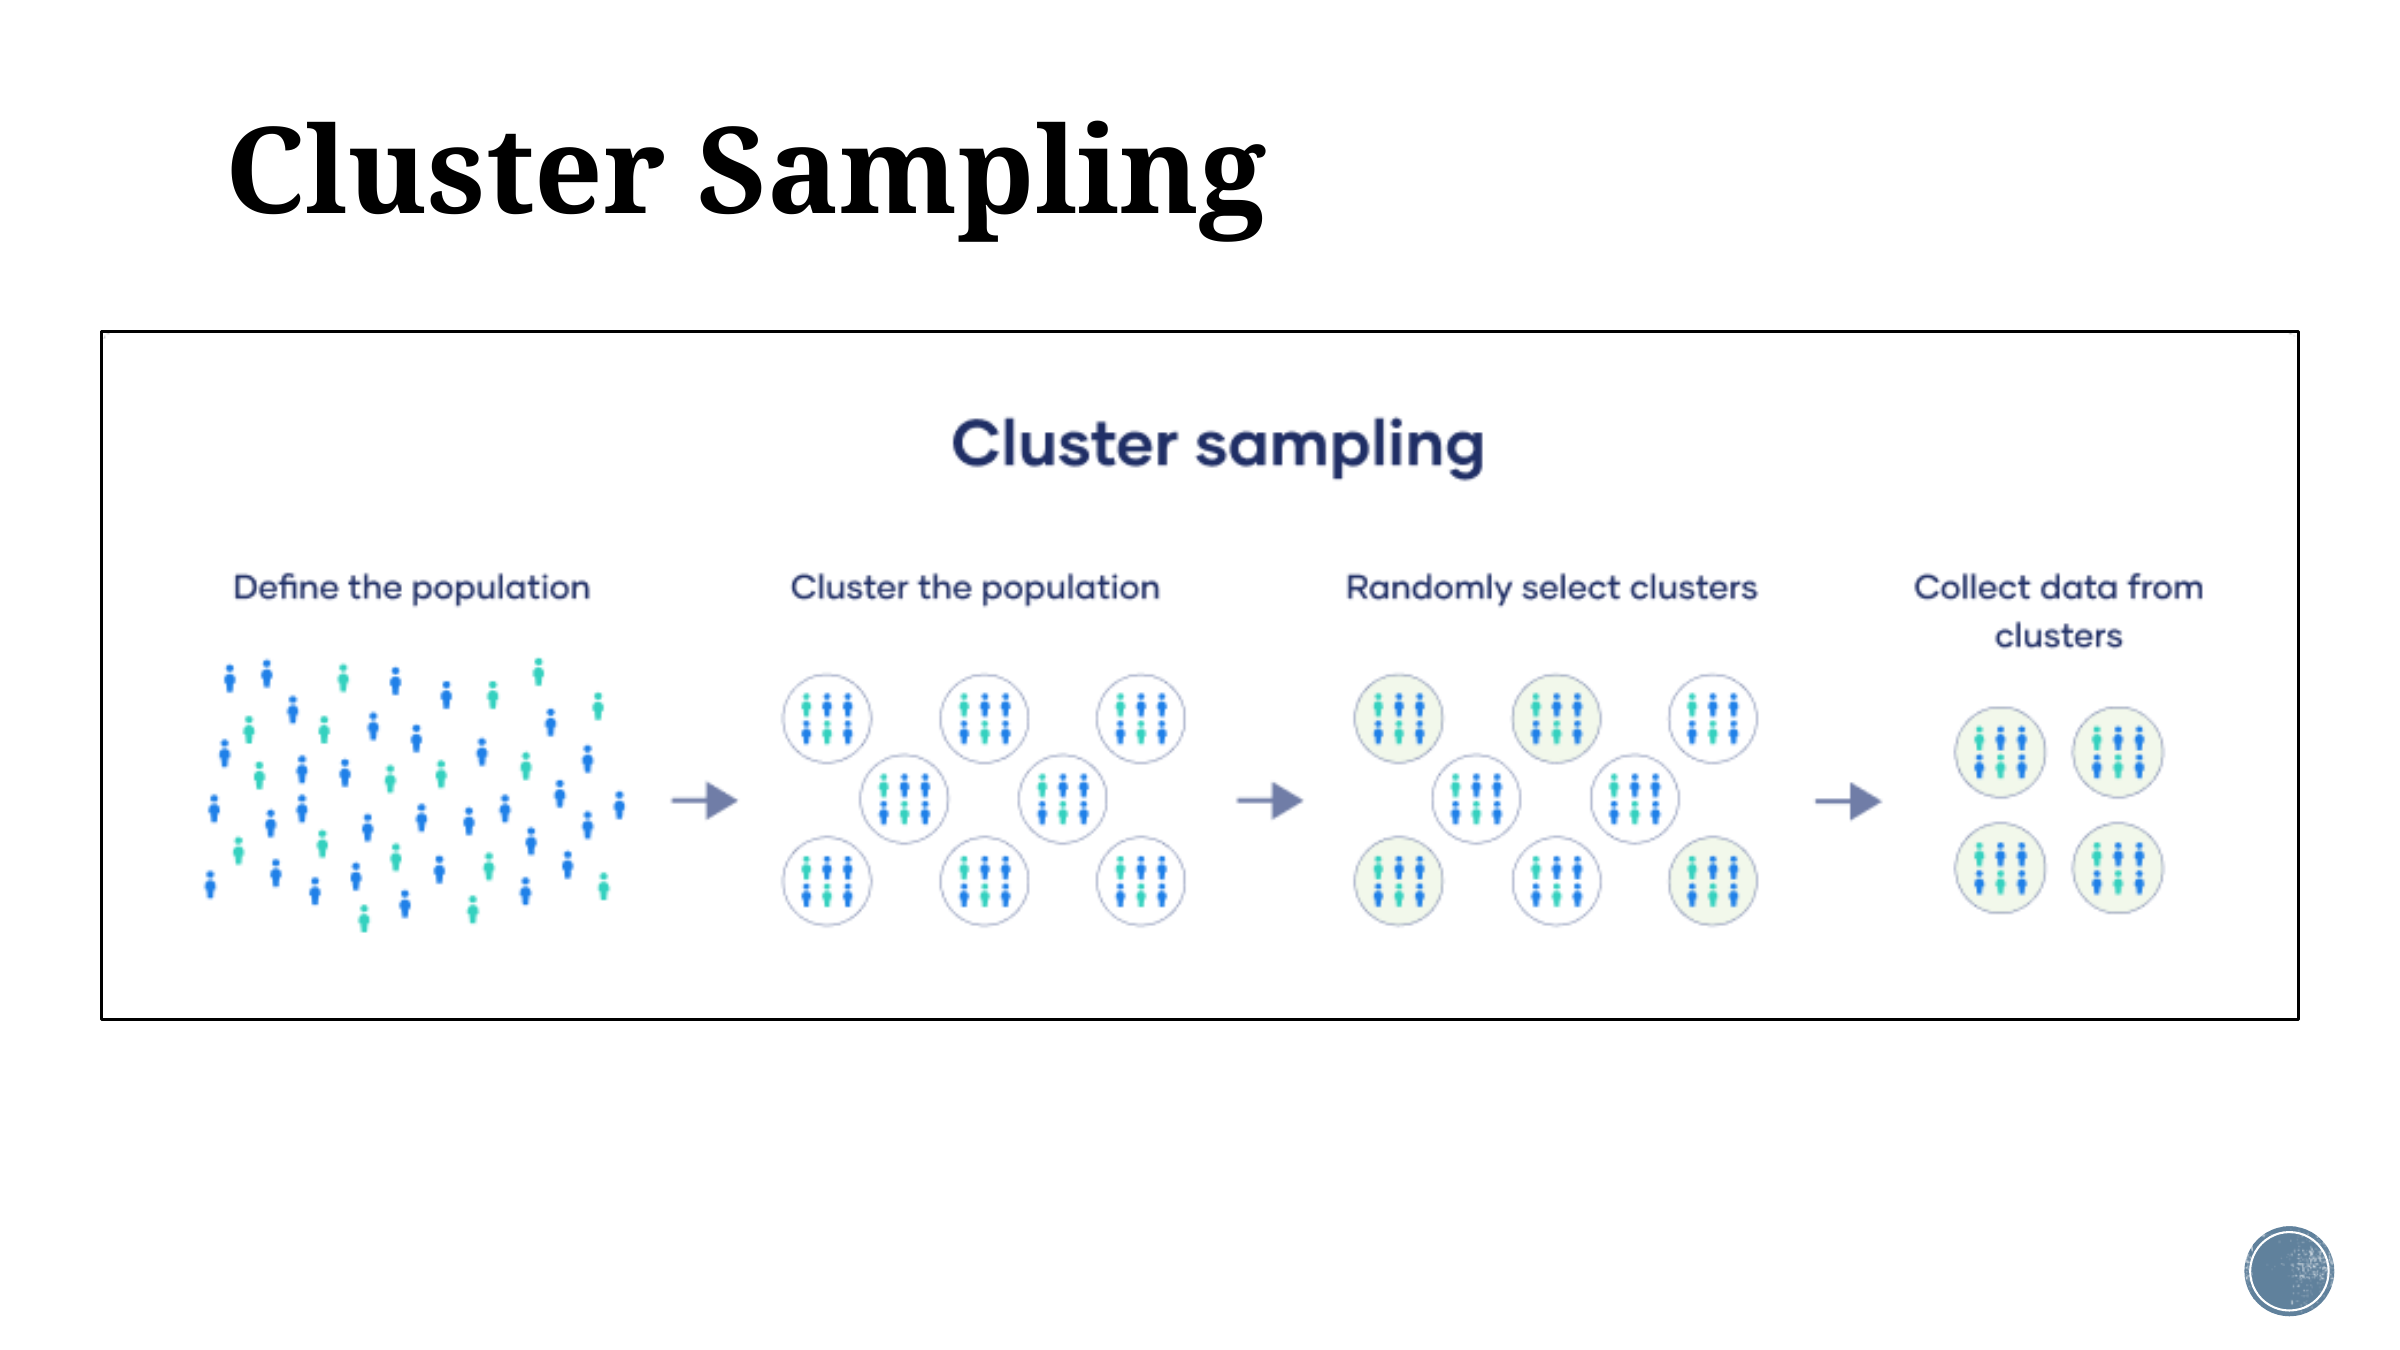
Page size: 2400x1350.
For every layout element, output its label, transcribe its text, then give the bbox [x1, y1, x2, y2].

title Cluster Sampling [210, 16, 2191, 330]
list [104, 340, 2295, 1016]
